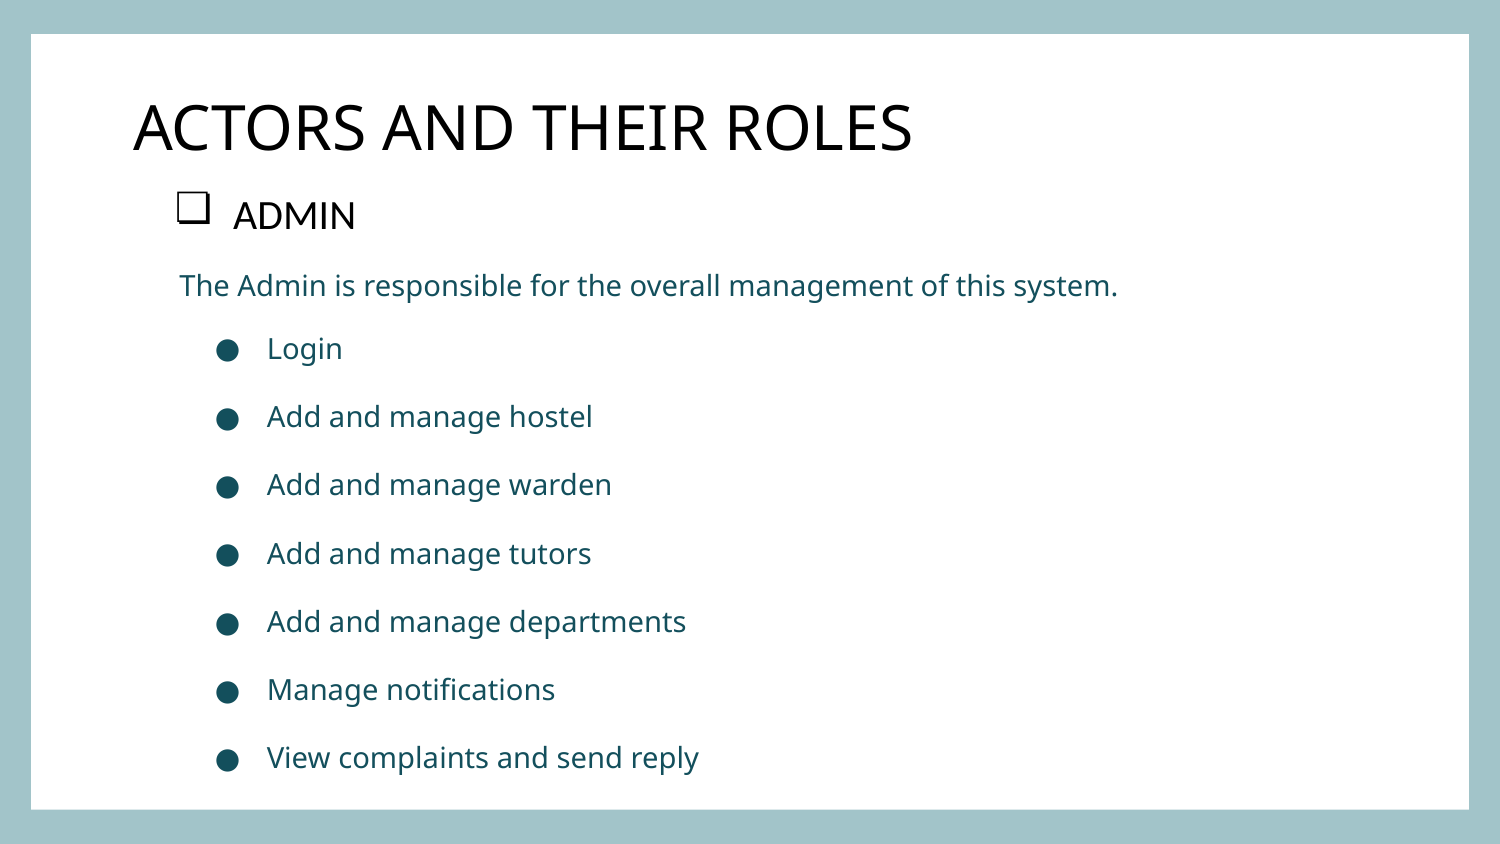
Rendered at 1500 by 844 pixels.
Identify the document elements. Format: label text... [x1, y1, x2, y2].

list Login Add and manage hostel Add and manage warden Add and manage tutors Add and manage departments Manage notifications View complaints and send reply [176, 315, 1357, 795]
title ACTORS AND THEIR ROLES [118, 83, 1382, 178]
list The Admin is responsible for the overall management of this system. [164, 252, 1345, 332]
title ADMIN [143, 158, 1357, 253]
